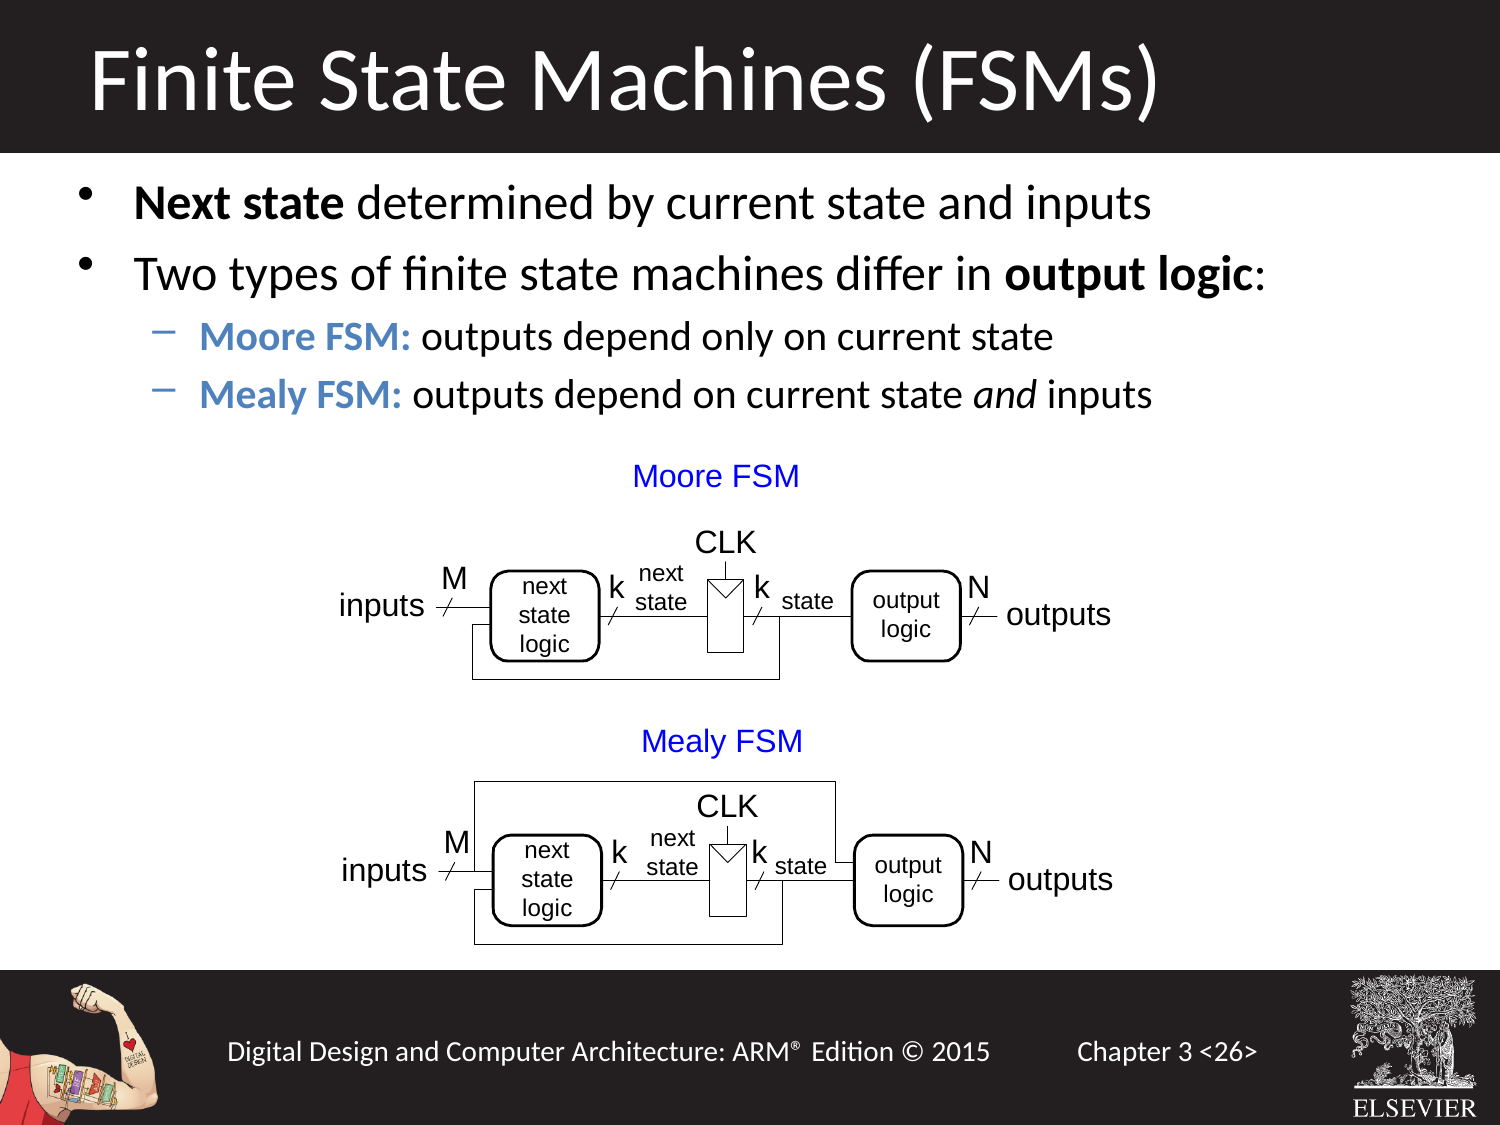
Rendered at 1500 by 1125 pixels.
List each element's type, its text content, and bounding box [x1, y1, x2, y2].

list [312, 437, 1138, 949]
picture [1350, 974, 1477, 1117]
text_box Finite State Machines (FSMs) [75, 11, 1375, 136]
text_box Next state determined by current state and inputs Two types of finite state machines differ in output logic: Moore FSM: outputs depend only on current state Mealy FSM: outputs depend on current state and inputs [62, 162, 1388, 1013]
text_box [87, 174, 1413, 1025]
picture [0, 979, 163, 1125]
